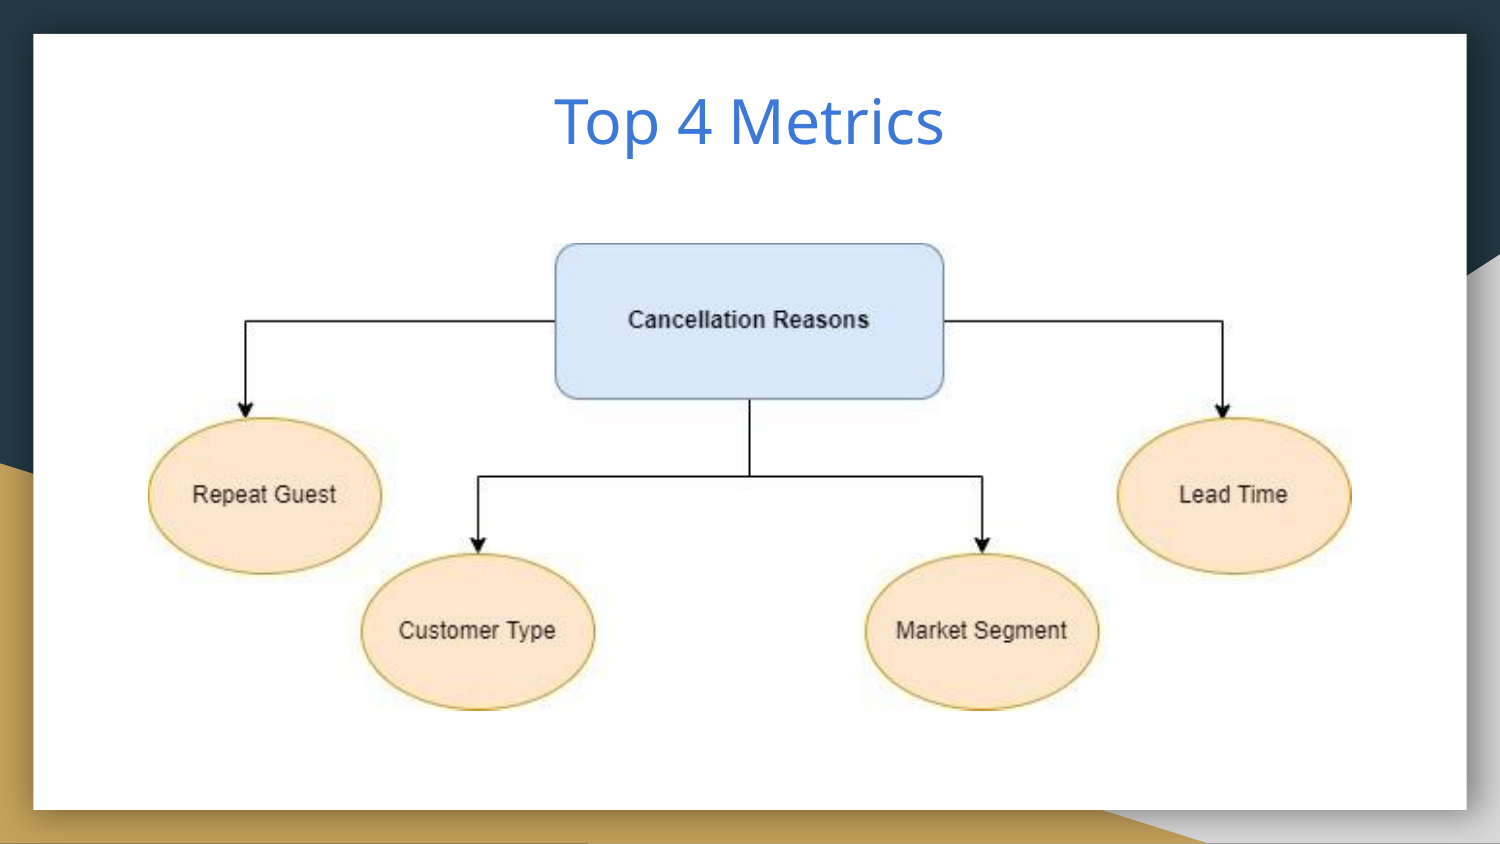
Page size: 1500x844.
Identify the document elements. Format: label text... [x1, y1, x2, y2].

title Top 4 Metrics [134, 66, 1366, 224]
picture [148, 243, 1352, 711]
